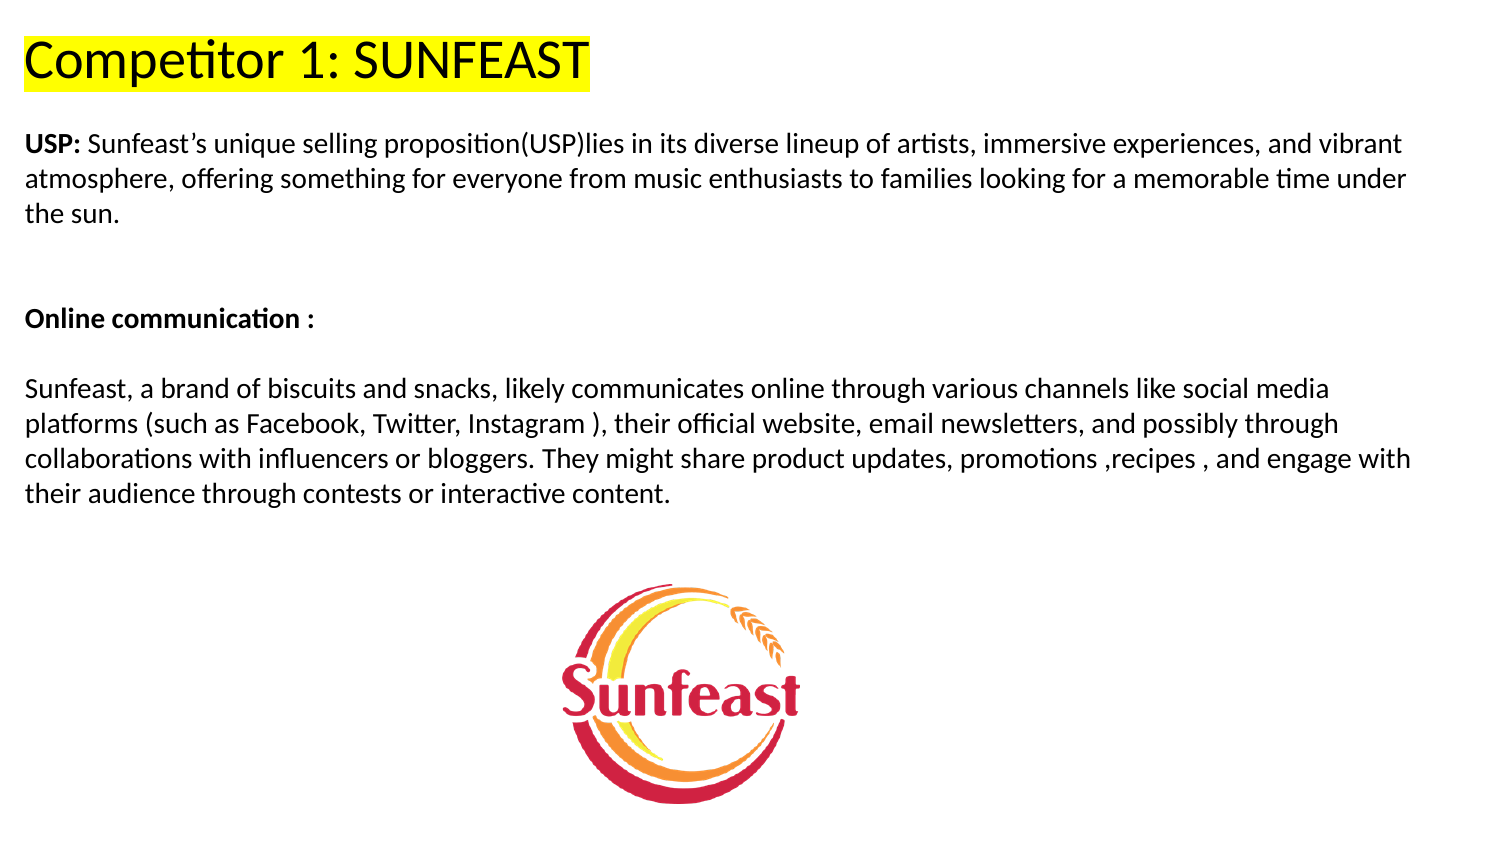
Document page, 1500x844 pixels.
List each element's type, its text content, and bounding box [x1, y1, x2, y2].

subtitle USP: Sunfeast’s unique selling proposition(USP)lies in its diverse lineup of artists, immersive experiences, and vibrant atmosphere, offering something for everyone from music enthusiasts to families looking for a memorable time under the sun. Online communication : Sunfeast, a brand of biscuits and snacks, likely communicates online through various channels like social media platforms (such as Facebook, Twitter, Instagram ), their official website, email newsletters, and possibly through collaborations with influencers or bloggers. They might share product updates, promotions ,recipes , and engage with their audience through contests or interactive content. [24, 124, 1438, 589]
picture [562, 584, 801, 804]
title Competitor 1: SUNFEAST [24, 21, 1387, 90]
